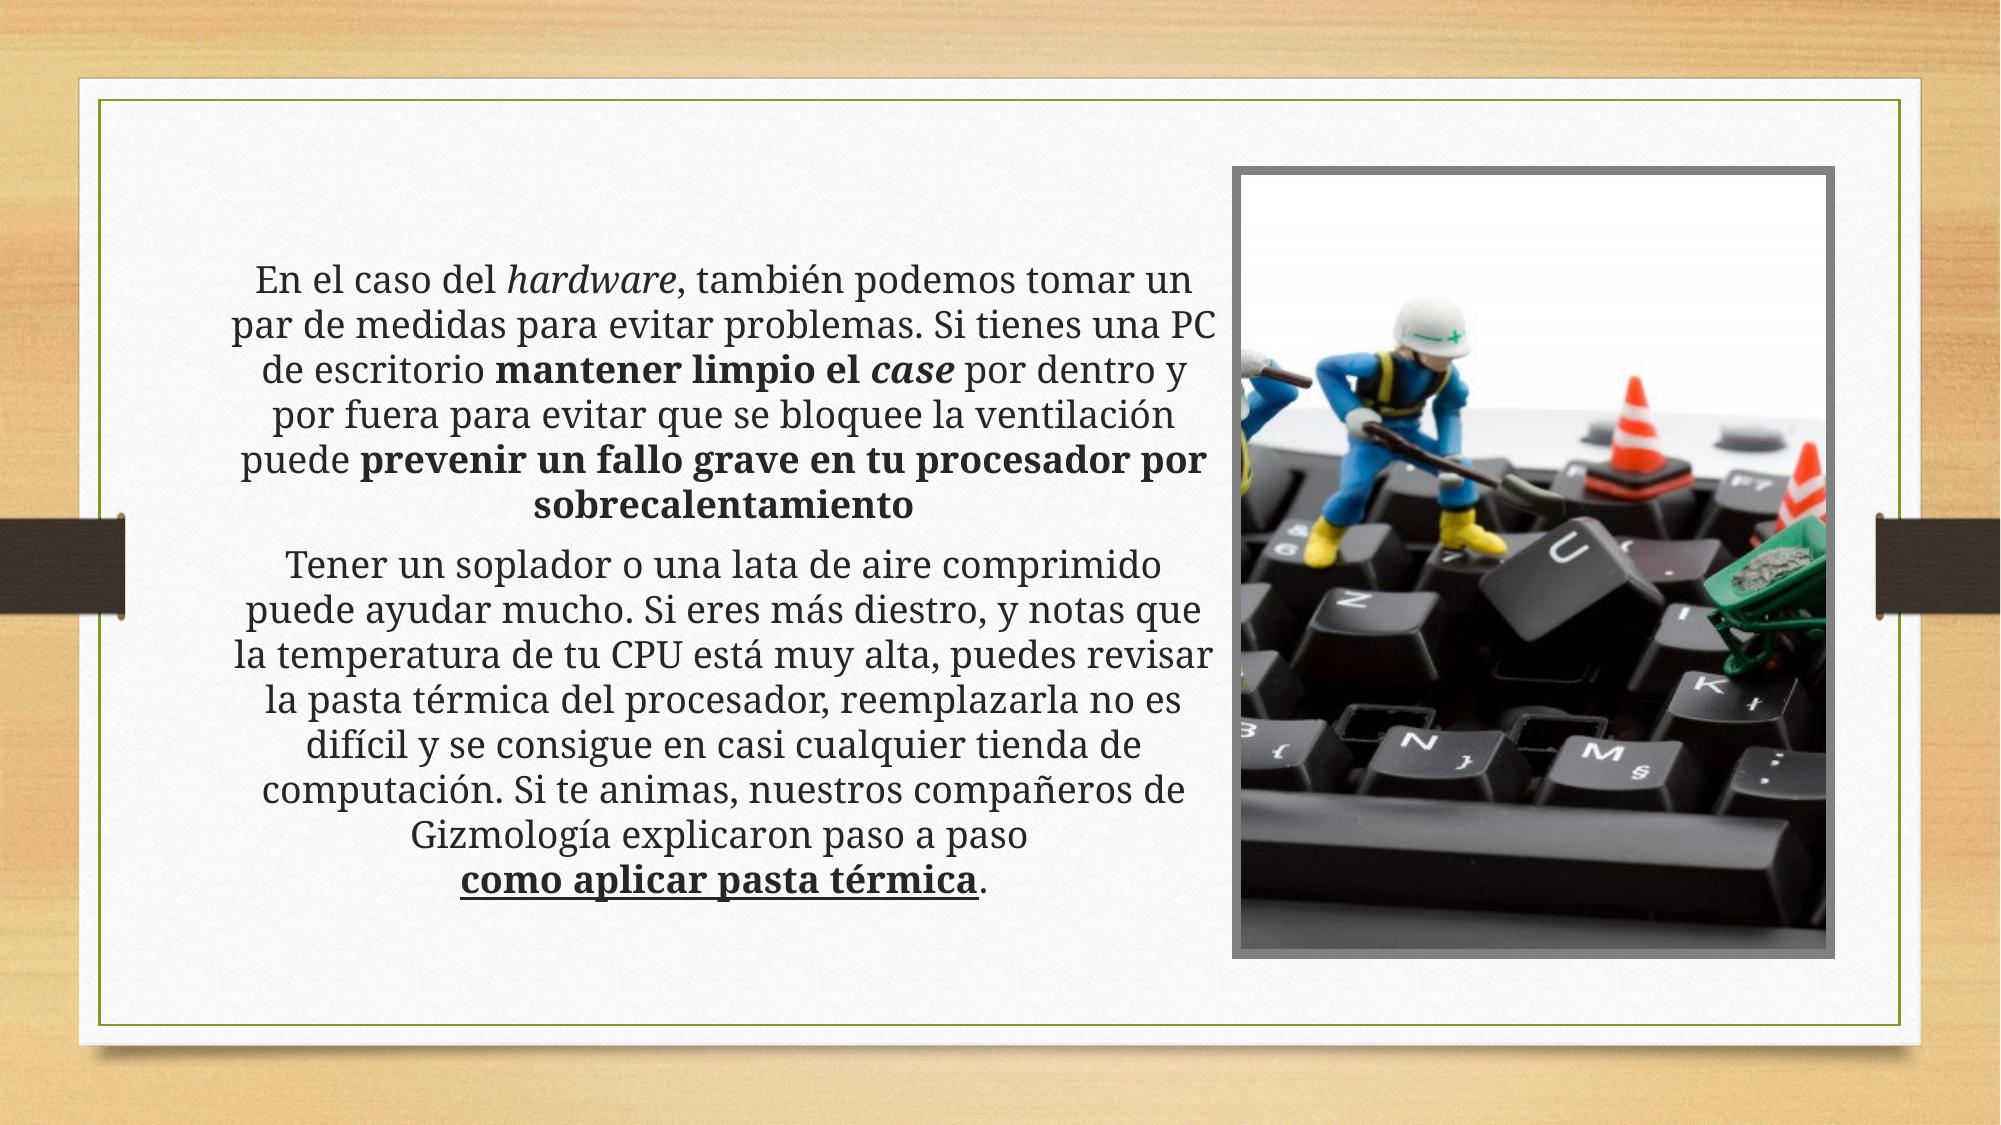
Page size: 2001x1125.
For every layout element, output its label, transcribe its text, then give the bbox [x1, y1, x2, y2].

list Tener un soplador o una lata de aire comprimido puede ayudar mucho. Si eres más diestro, y notas que la temperatura de tu CPU está muy alta, puedes revisar la pasta térmica del procesador, reemplazarla no es difícil y se consigue en casi cualquier tienda de computación. Si te animas, nuestros compañeros de Gizmología explicaron paso a paso como aplicar pasta térmica. [212, 534, 1236, 834]
picture [0, 0, 2001, 1125]
title En el caso del hardware, también podemos tomar un par de medidas para evitar problemas. Si tienes una PC de escritorio mantener limpio el case por dentro y por fuera para evitar que se bloquee la ventilación puede prevenir un fallo grave en tu procesador por sobrecalentamiento [212, 254, 1232, 534]
